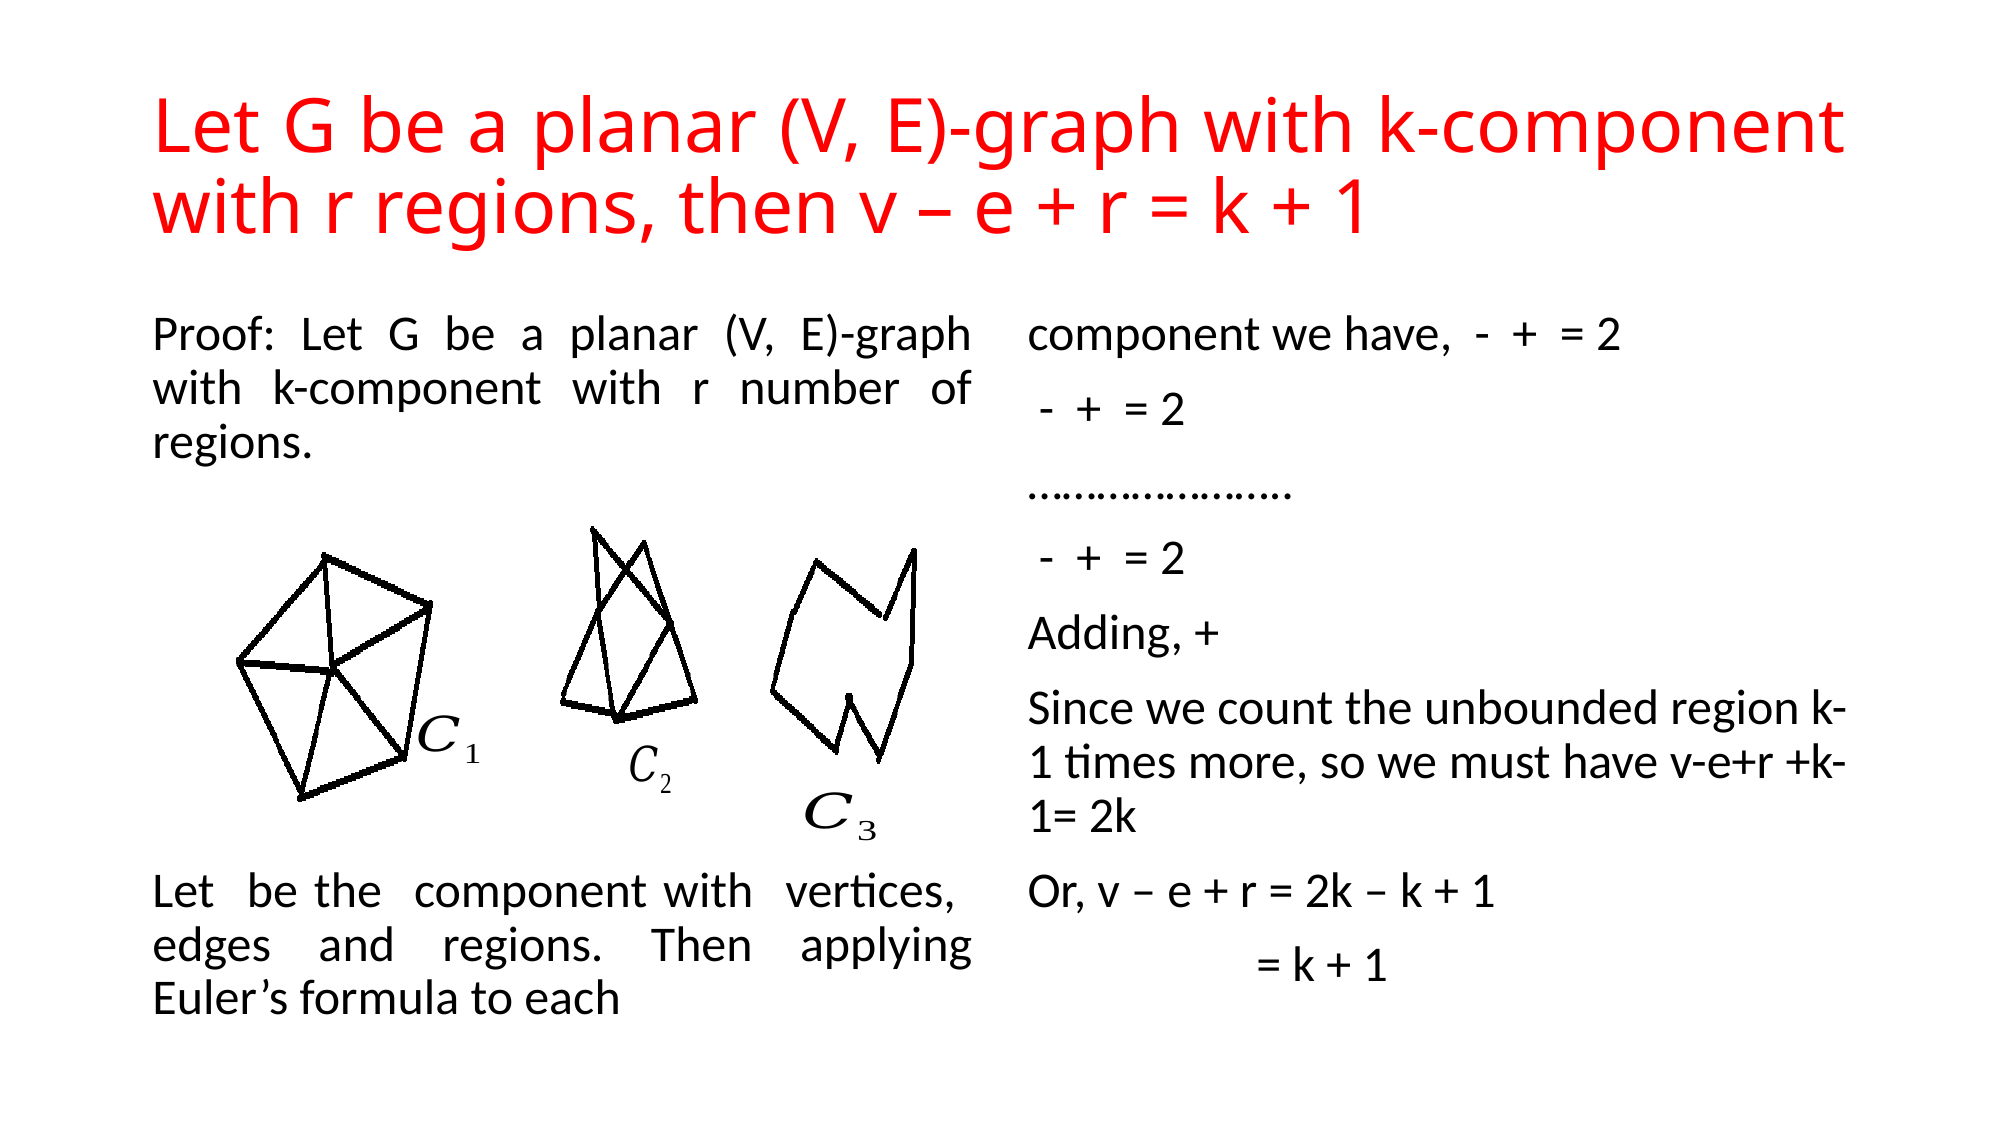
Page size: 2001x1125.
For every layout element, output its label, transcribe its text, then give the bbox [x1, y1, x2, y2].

picture [195, 473, 939, 832]
title Let G be a planar (V, E)-graph with k-component with r regions, then v – e + r = k + 1 [137, 59, 1863, 278]
